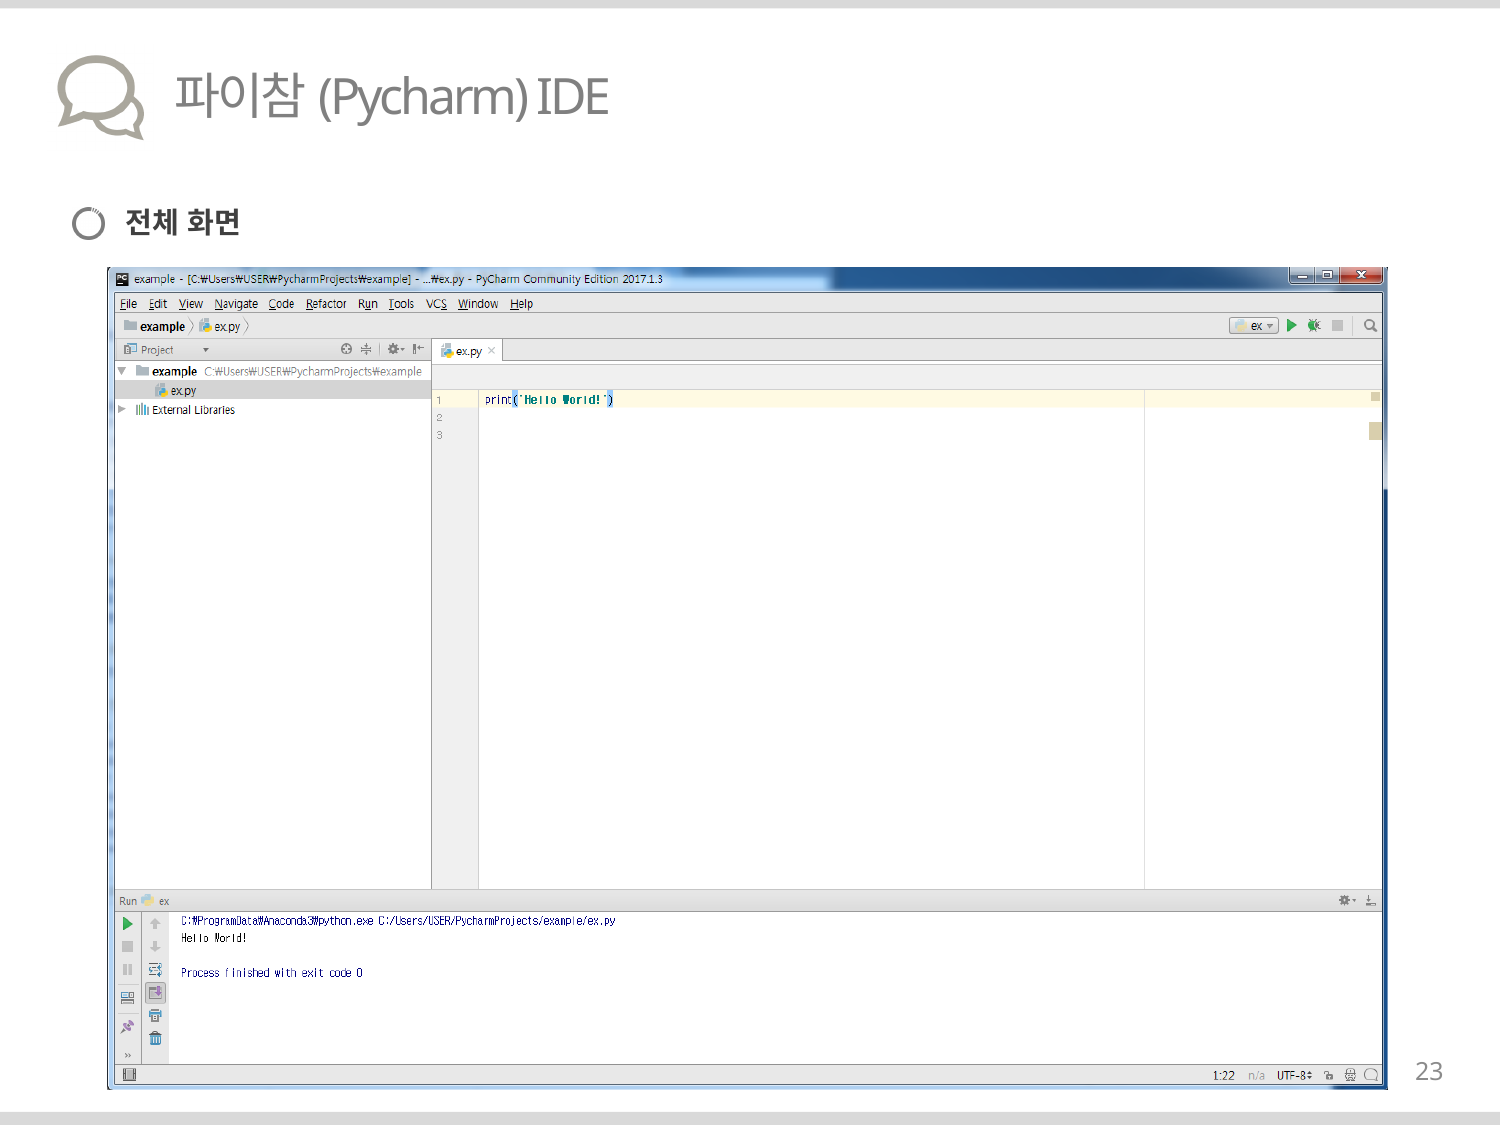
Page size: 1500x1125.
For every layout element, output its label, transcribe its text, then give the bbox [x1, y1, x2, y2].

picture [107, 266, 1389, 1090]
title 파이참(Pycharm) IDE [159, 48, 1425, 141]
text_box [71, 196, 1450, 248]
slide_number 23 [1328, 1042, 1459, 1103]
